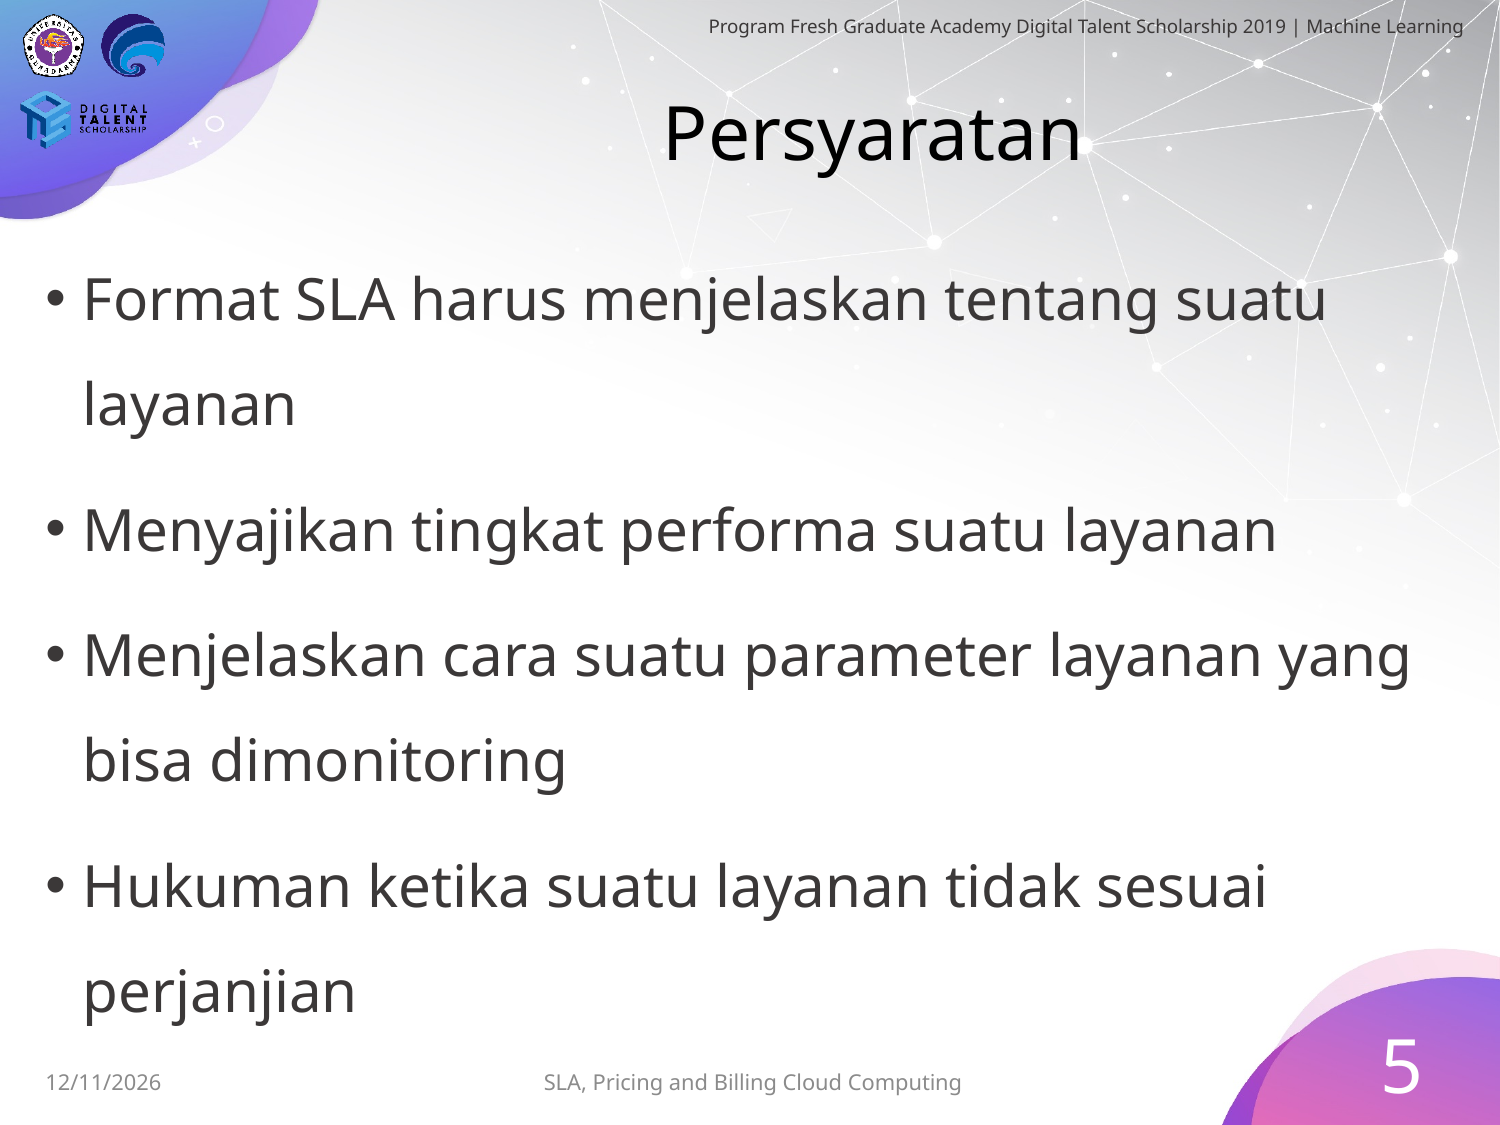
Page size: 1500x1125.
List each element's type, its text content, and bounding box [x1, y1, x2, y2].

slide_number 5 [1327, 1025, 1477, 1115]
footer SLA, Pricing and Billing Cloud Computing [386, 1053, 1121, 1114]
title Persyaratan [271, 66, 1477, 207]
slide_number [30, 1053, 272, 1114]
list Format SLA harus menjelaskan tentang suatu layanan Menyajikan tingkat performa suatu layanan Menjelaskan cara suatu parameter layanan yang bisa dimonitoring Hukuman ketika suatu layanan tidak sesuai perjanjian [30, 238, 1477, 1014]
picture [0, 0, 1500, 1125]
